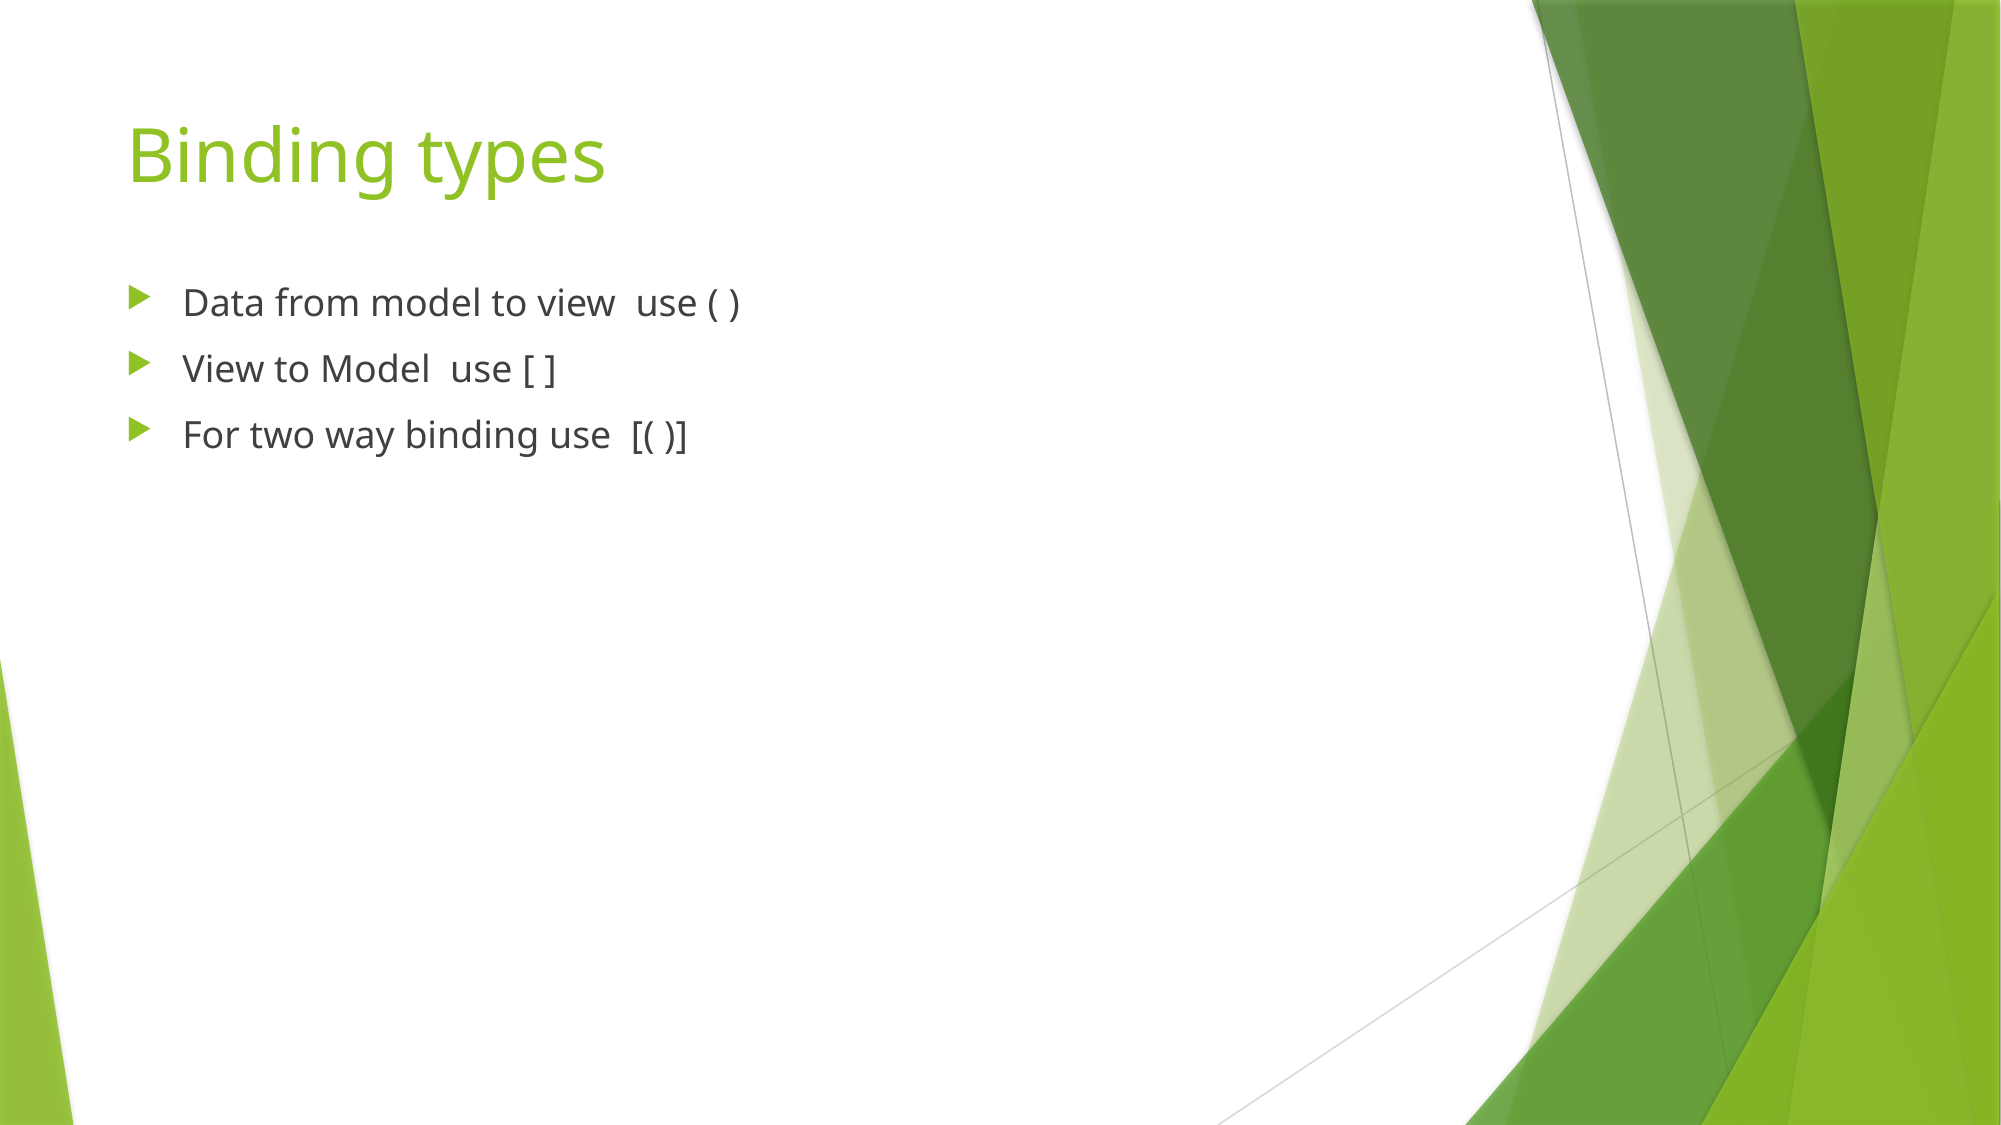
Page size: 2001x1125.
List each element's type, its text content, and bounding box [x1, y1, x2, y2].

list Data from model to view use ( ) View to Model use [ ] For two way binding use [( )] [111, 271, 1522, 992]
title Binding types [111, 99, 1522, 250]
